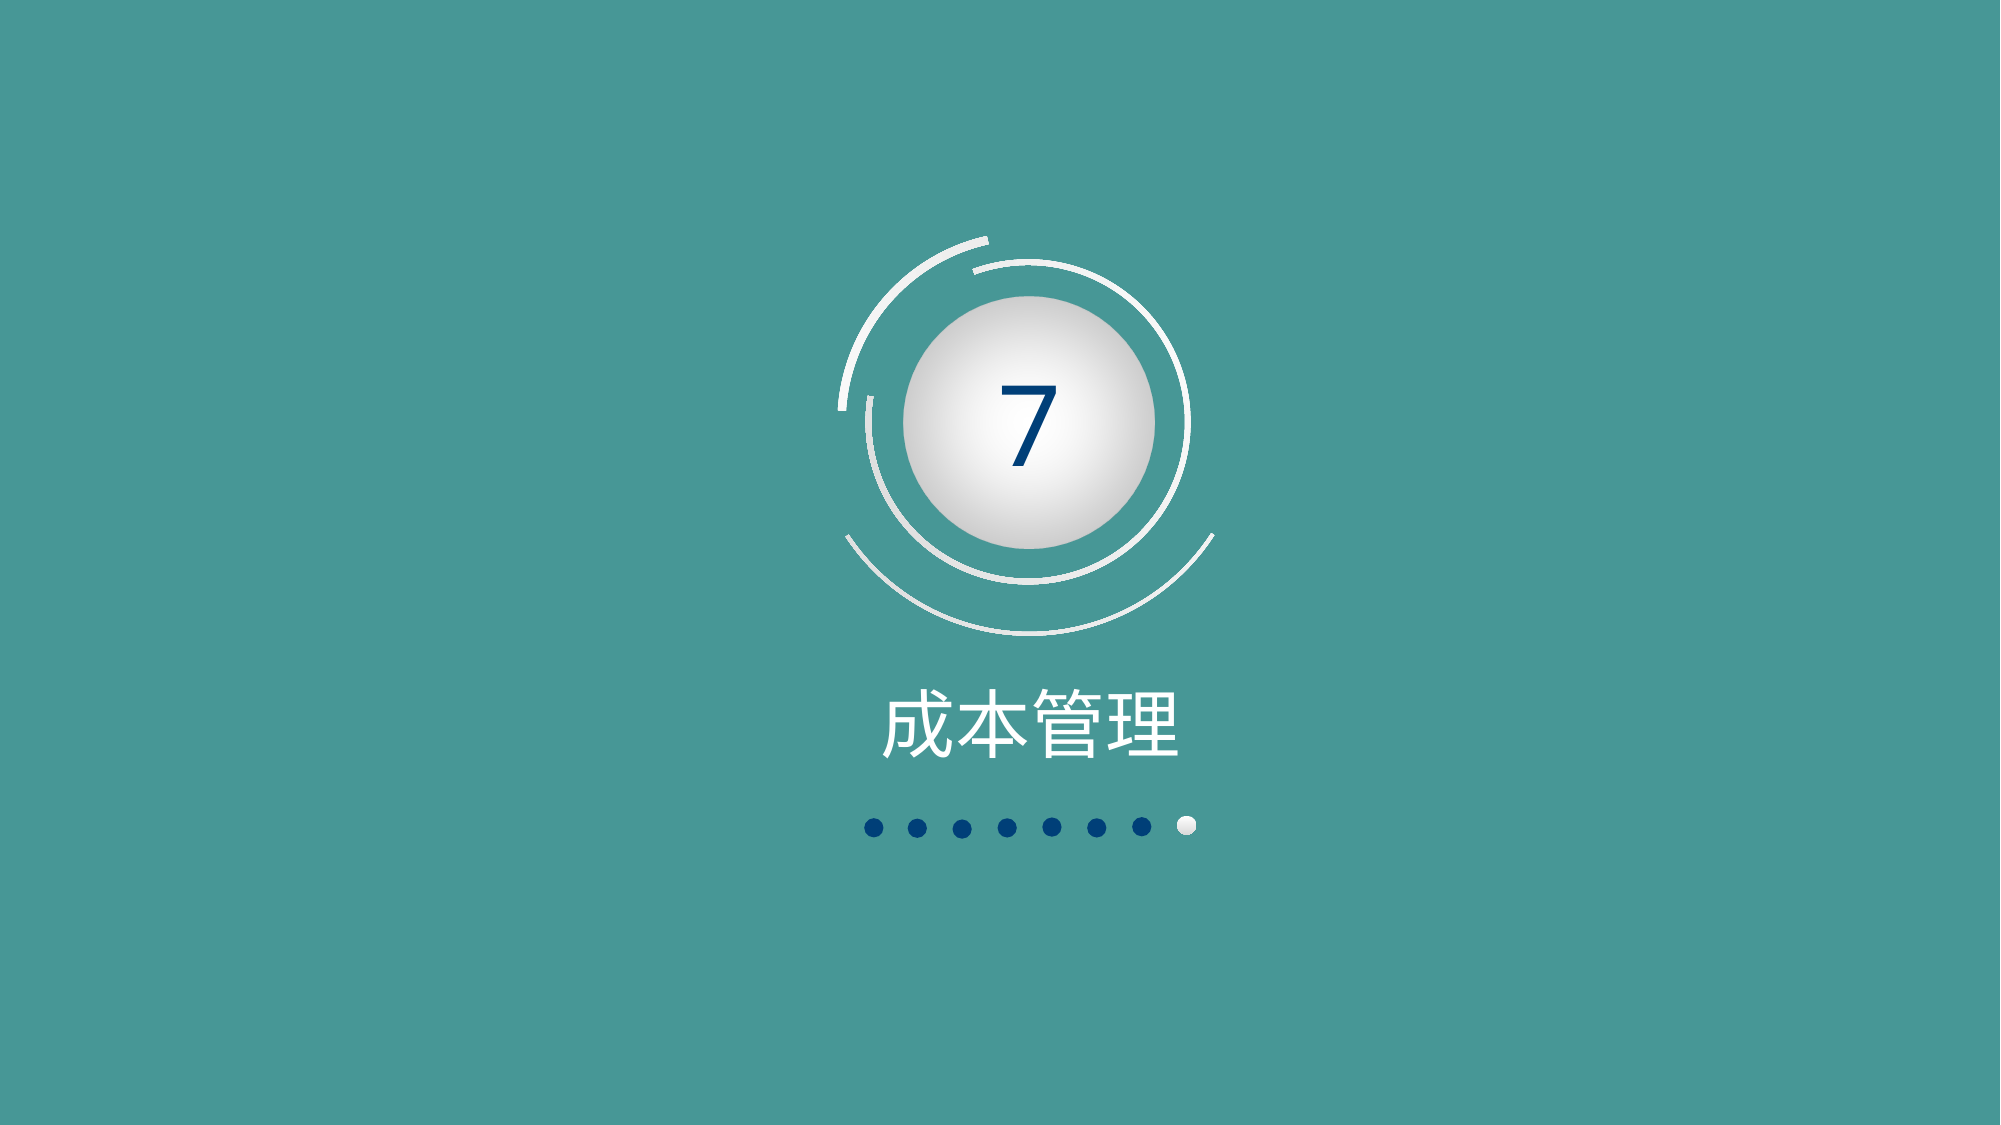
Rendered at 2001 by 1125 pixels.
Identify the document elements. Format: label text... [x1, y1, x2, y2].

text_box [997, 818, 1017, 838]
text_box [0, 0, 2000, 1125]
text_box [845, 533, 1215, 636]
text_box [941, 559, 1116, 585]
text_box [907, 818, 927, 838]
text_box [1176, 815, 1197, 835]
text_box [902, 296, 1156, 550]
text_box [864, 818, 884, 838]
text_box [865, 395, 897, 518]
text_box [1042, 817, 1062, 837]
text_box [1159, 325, 1191, 519]
text_box [1132, 817, 1152, 837]
text_box [952, 819, 972, 839]
text_box [1087, 818, 1107, 838]
text_box [972, 259, 1130, 295]
text_box [837, 236, 989, 411]
text_box 成本管理 [758, 669, 1302, 775]
